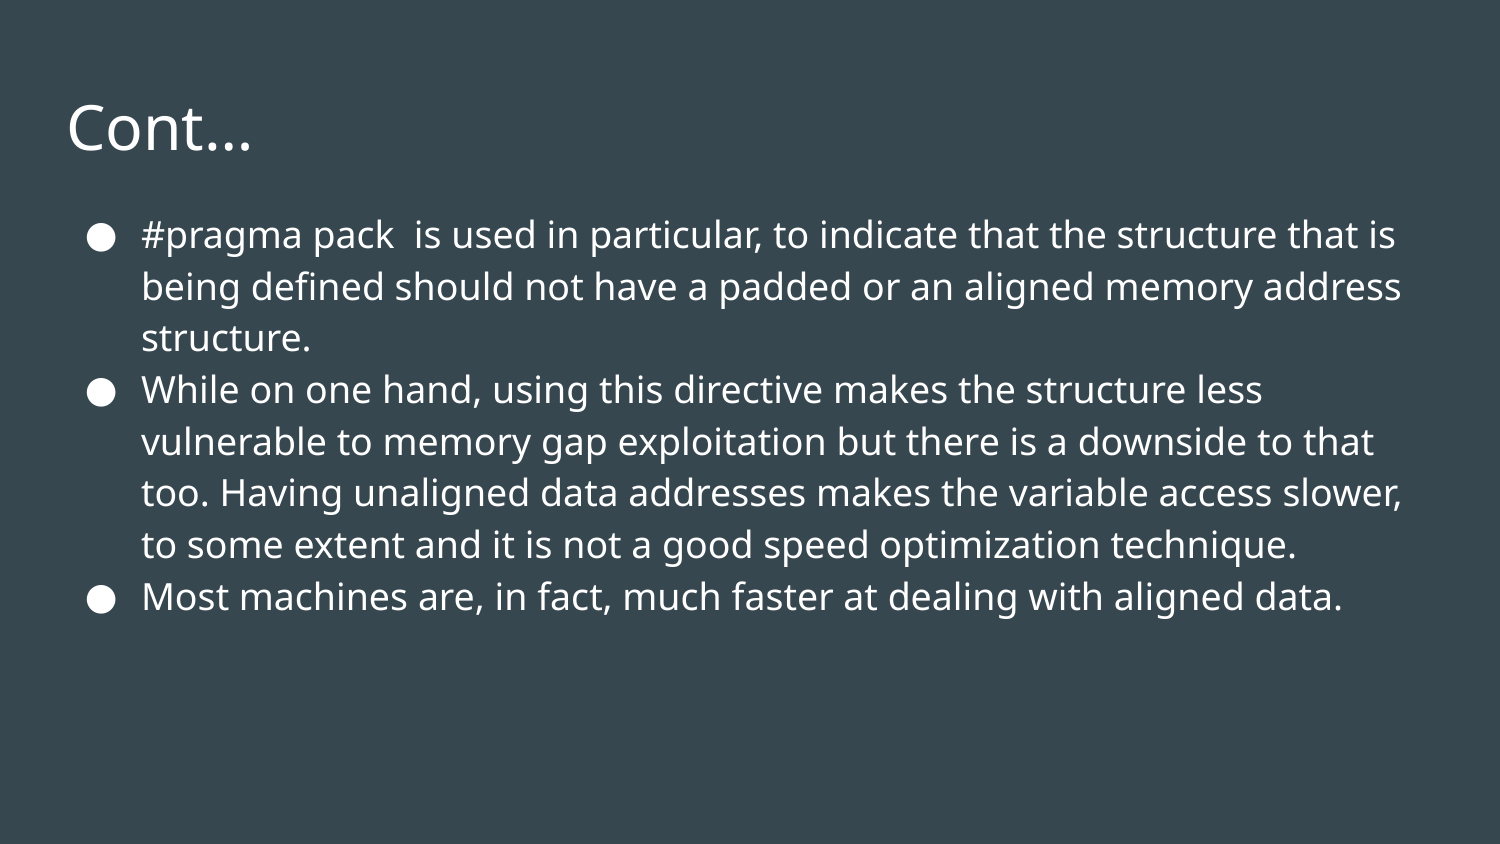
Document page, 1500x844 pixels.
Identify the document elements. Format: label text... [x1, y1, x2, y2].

list #pragma pack is used in particular, to indicate that the structure that is being defined should not have a padded or an aligned memory address structure. While on one hand, using this directive makes the structure less vulnerable to memory gap exploitation but there is a downside to that too. Having unaligned data addresses makes the variable access slower, to some extent and it is not a good speed optimization technique. Most machines are, in fact, much faster at dealing with aligned data. [51, 189, 1449, 750]
title Cont… [51, 72, 1449, 167]
